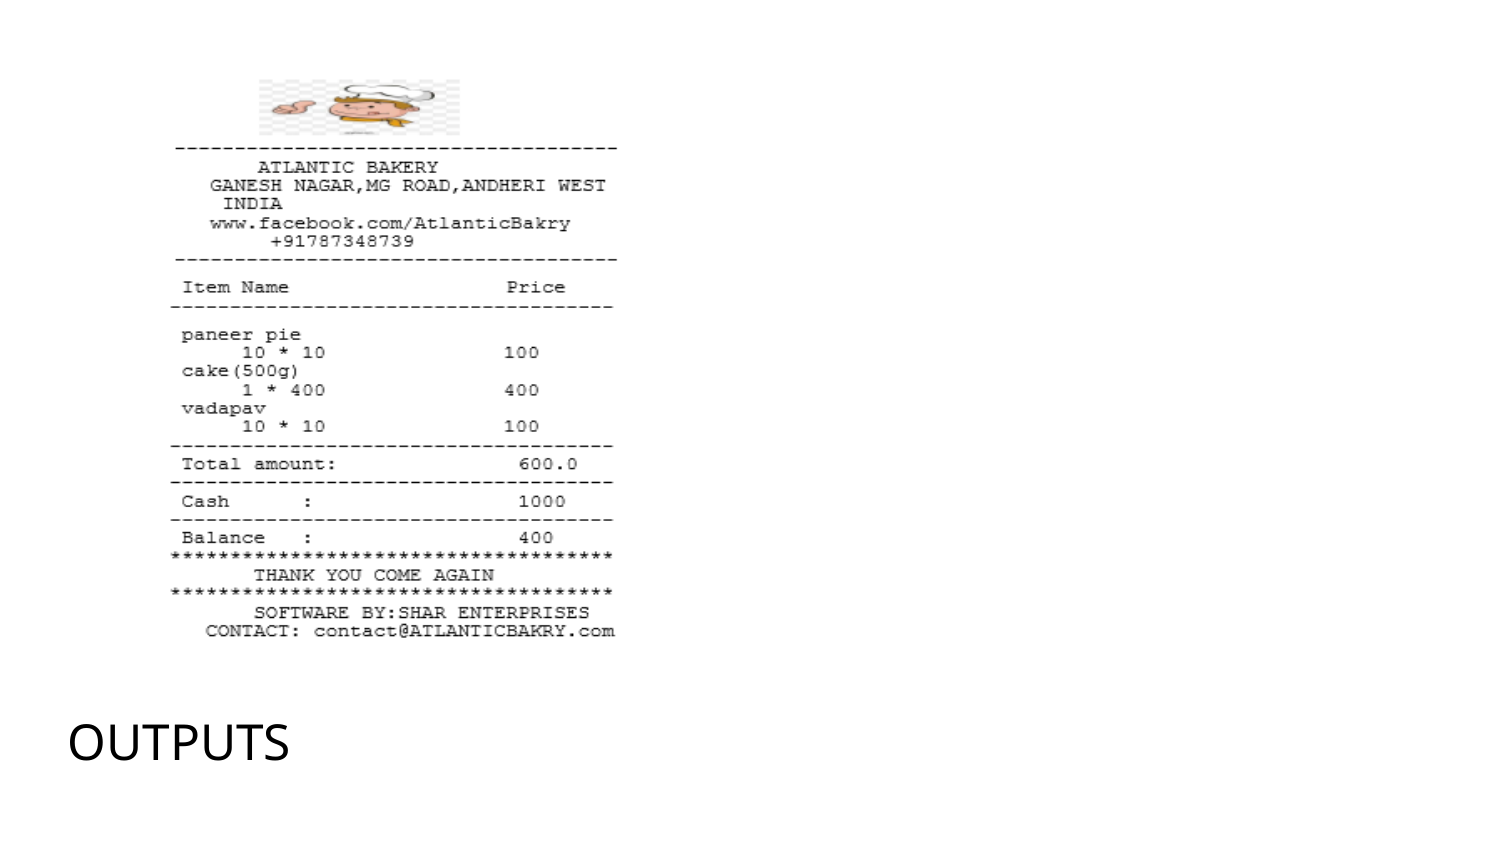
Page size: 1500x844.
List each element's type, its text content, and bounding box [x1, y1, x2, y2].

picture [161, 38, 700, 681]
list OUTPUTS [52, 692, 1037, 791]
